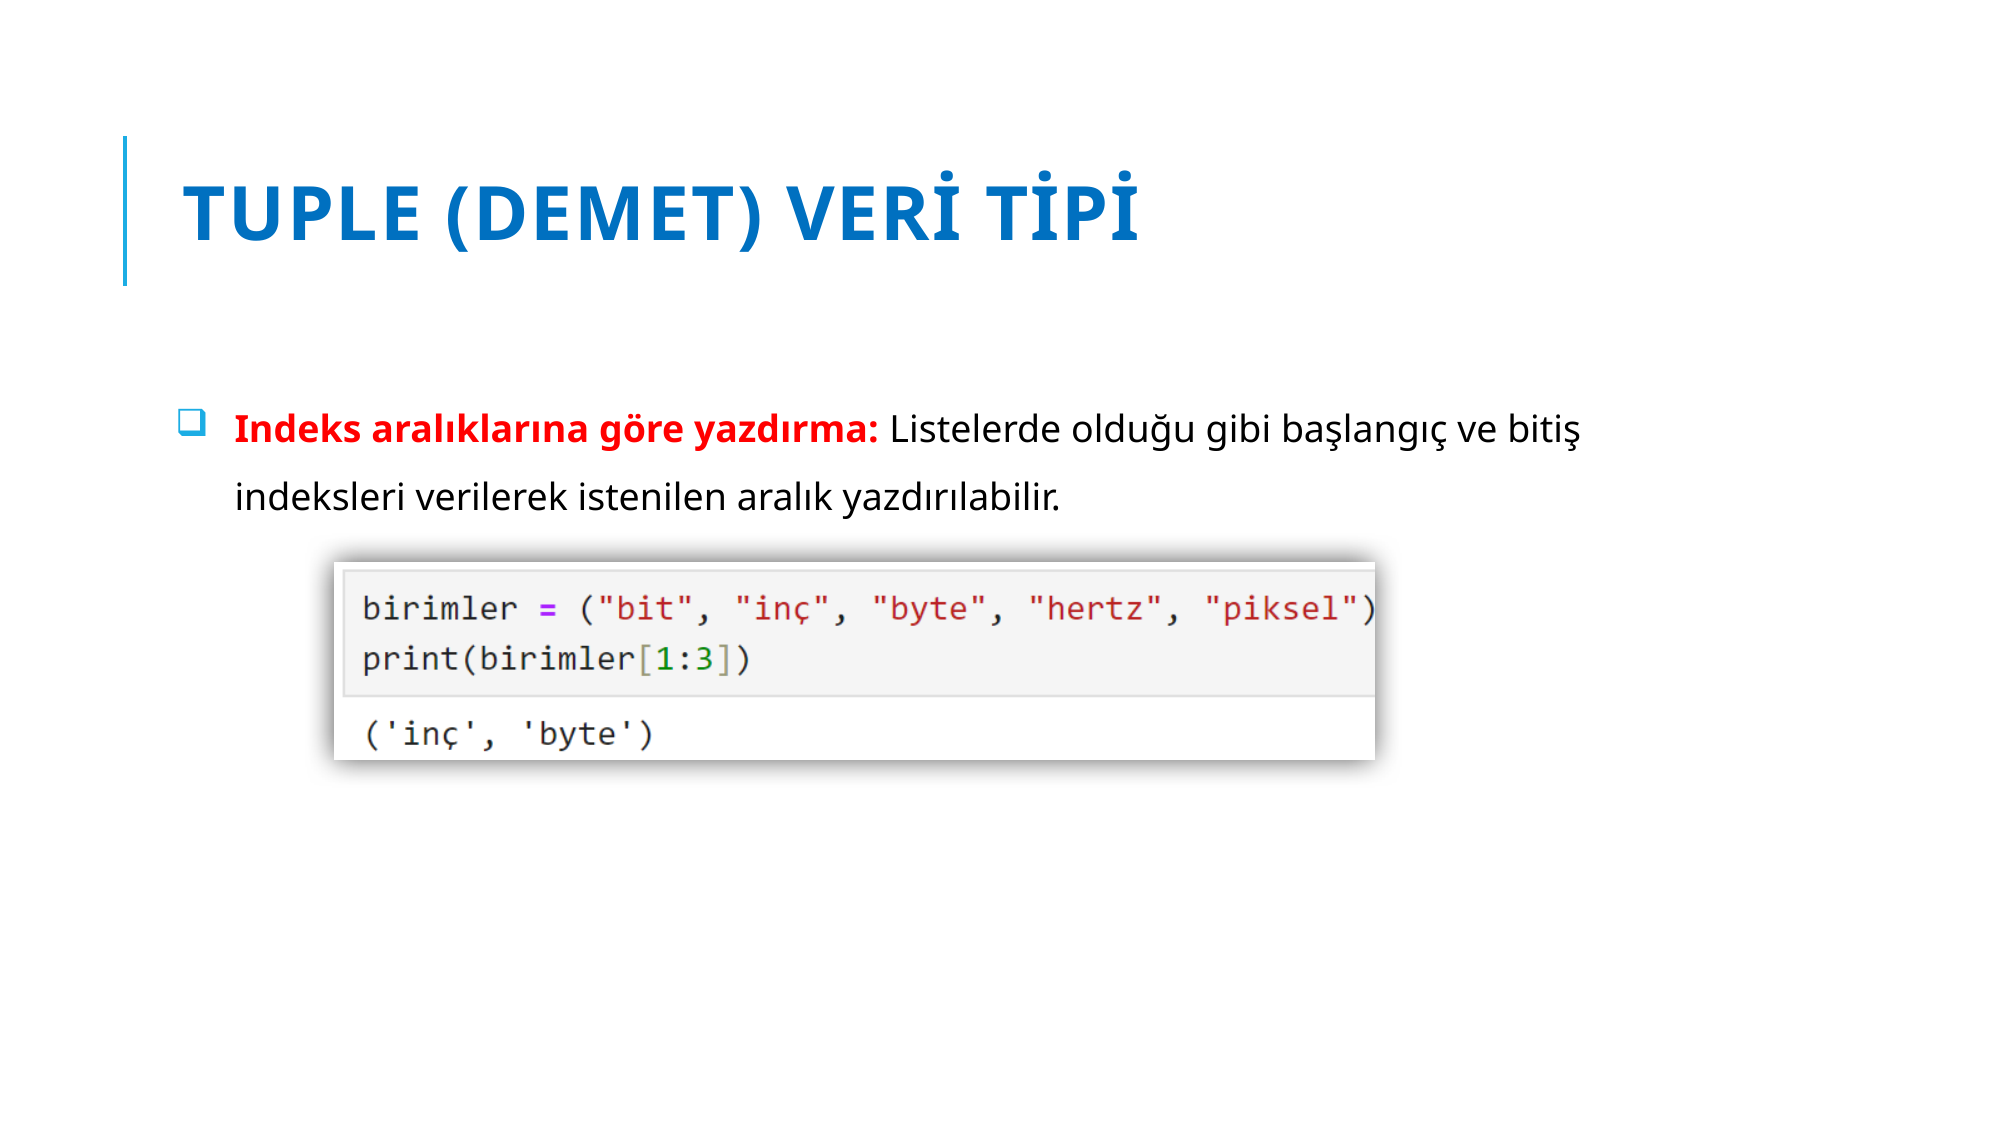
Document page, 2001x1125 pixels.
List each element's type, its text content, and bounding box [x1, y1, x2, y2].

picture [334, 562, 1375, 761]
list Indeks aralıklarına göre yazdırma: Listelerde olduğu gibi başlangıç ve bitiş indeksleri verilerek istenilen aralık yazdırılabilir. [168, 375, 1763, 1035]
title Tuple (Demet) Veri Tipi [168, 96, 1763, 342]
